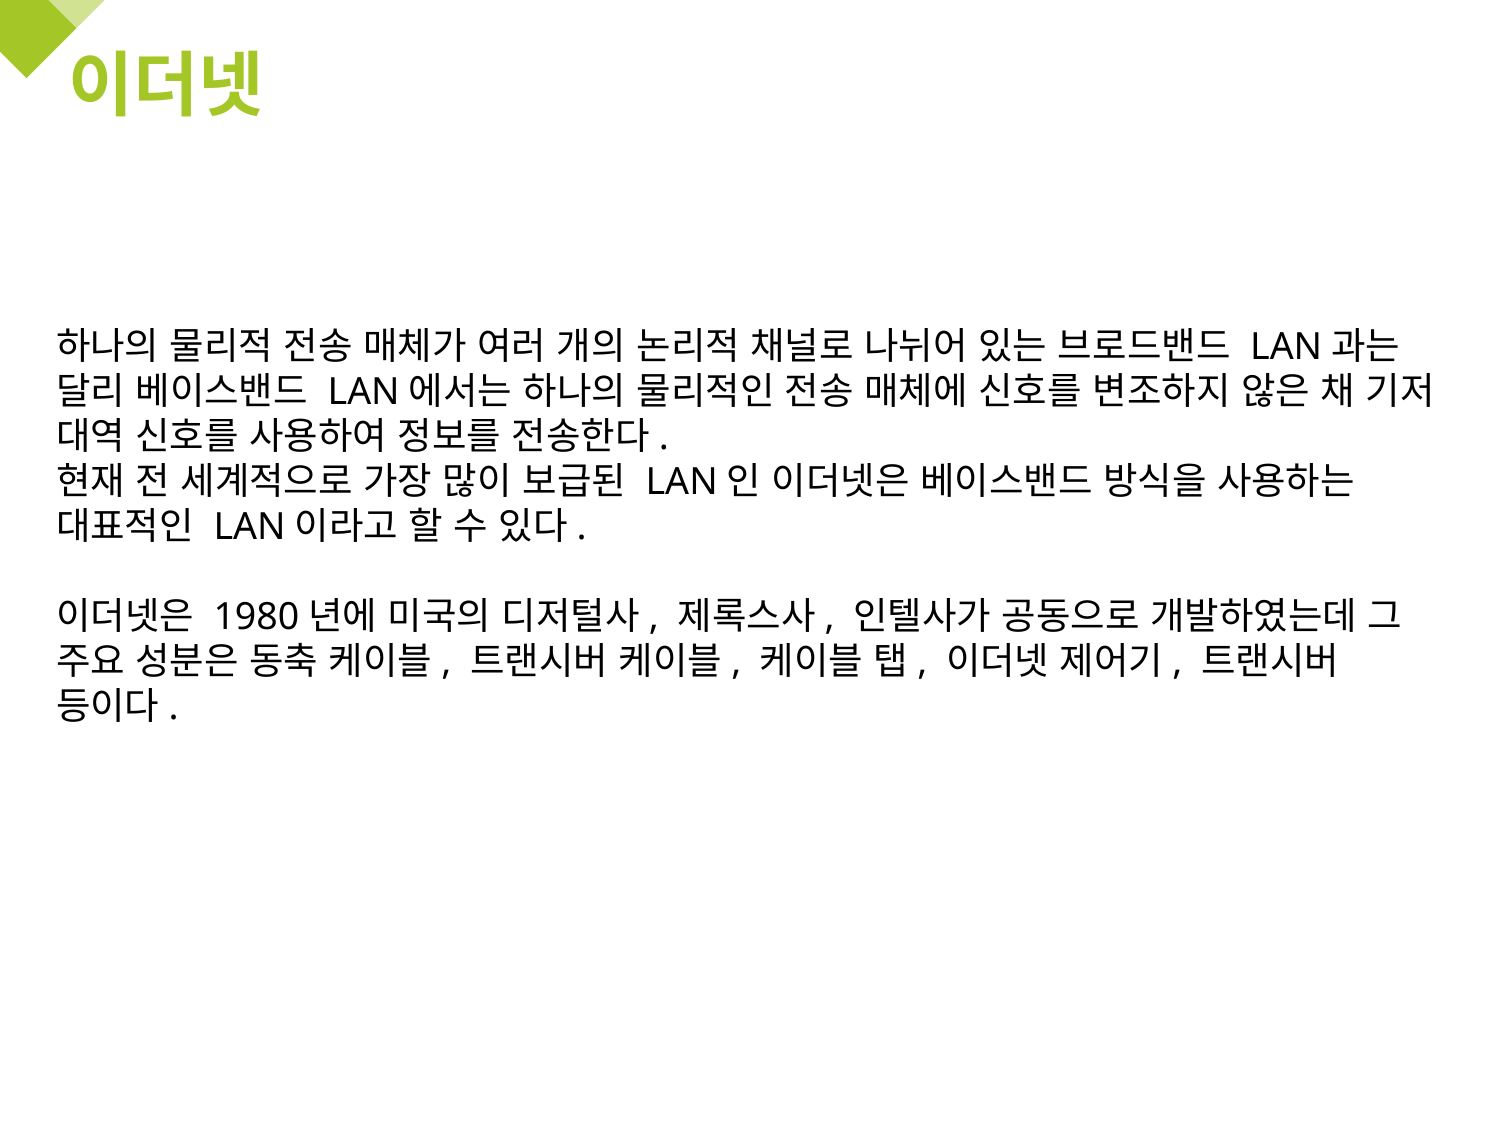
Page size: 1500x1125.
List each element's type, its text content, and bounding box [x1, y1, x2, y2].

title 이더넷 [53, 31, 1347, 133]
text_box 하나의 물리적 전송 매체가 여러 개의 논리적 채널로 나뉘어 있는 브로드밴드 LAN과는 달리 베이스밴드 LAN에서는 하나의 물리적인 전송 매체에 신호를 변조하지 않은 채 기저 대역 신호를 사용하여 정보를 전송한다. 현재 전 세계적으로 가장 많이 보급된 LAN인 이더넷은 베이스밴드 방식을 사용하는 대표적인 LAN이라고 할 수 있다. 이더넷은 1980년에 미국의 디저털사, 제록스사, 인텔사가 공동으로 개발하였는데 그 주요 성분은 동축 케이블, 트랜시버 케이블, 케이블 탭, 이더넷 제어기, 트랜시버 등이다. [41, 314, 1451, 735]
